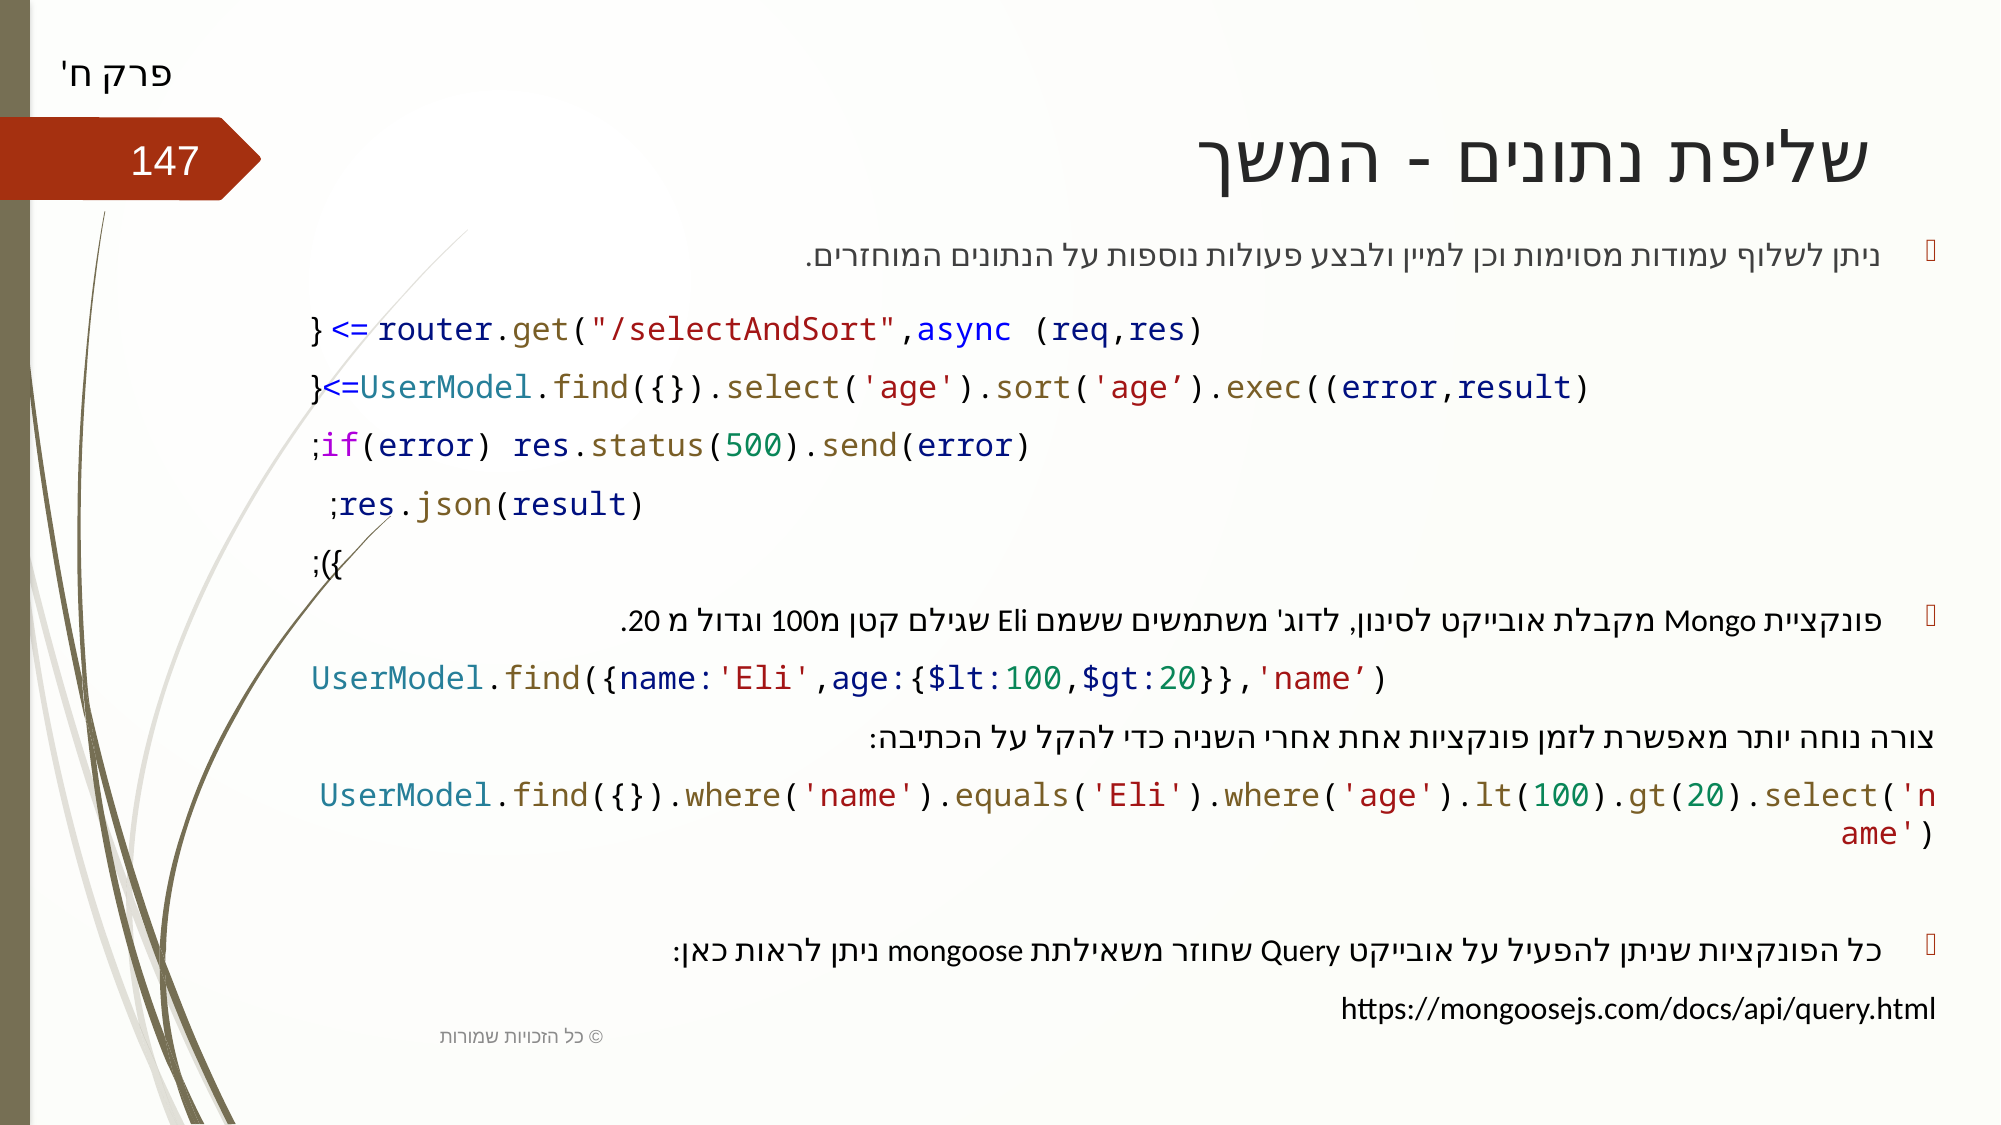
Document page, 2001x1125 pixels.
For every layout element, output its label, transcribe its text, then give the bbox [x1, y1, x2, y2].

slide_number 147 [87, 129, 216, 190]
footer כל הזכויות שמורות © [424, 1006, 1675, 1067]
text_box פרק ח' [0, 41, 188, 102]
list ניתן לשלוף עמודות מסוימות וכן למיין ולבצע פעולות נוספות על הנתונים המוחזרים. router.get("/selectAndSort",async (req,res) => { UserModel.find({}).select('age').sort('age’).exec((error,result)=>{ if(error) res.status(500).send(error); res.json(result); }); פונקציית Mongo מקבלת אובייקט לסינון, לדוג' משתמשים ששמם Eli שגילם קטן מ100 וגדול מ 20. UserModel.find({name:'Eli',age:{$lt:100,$gt:20}},'name’) צורה נוחה יותר מאפשרת לזמן פונקציות אחת אחרי השניה כדי להקל על הכתיבה: UserModel.find({}).where('name').equals('Eli').where('age').lt(100).gt(20).select('name') כל הפונקציות שניתן להפעיל על אובייקט Query שחוזר משאילתת mongoose ניתן לראות כאן: https://mongoosejs.com/docs/api/query.html [296, 224, 1952, 1042]
title שליפת נתונים - המשך [425, 102, 1888, 206]
